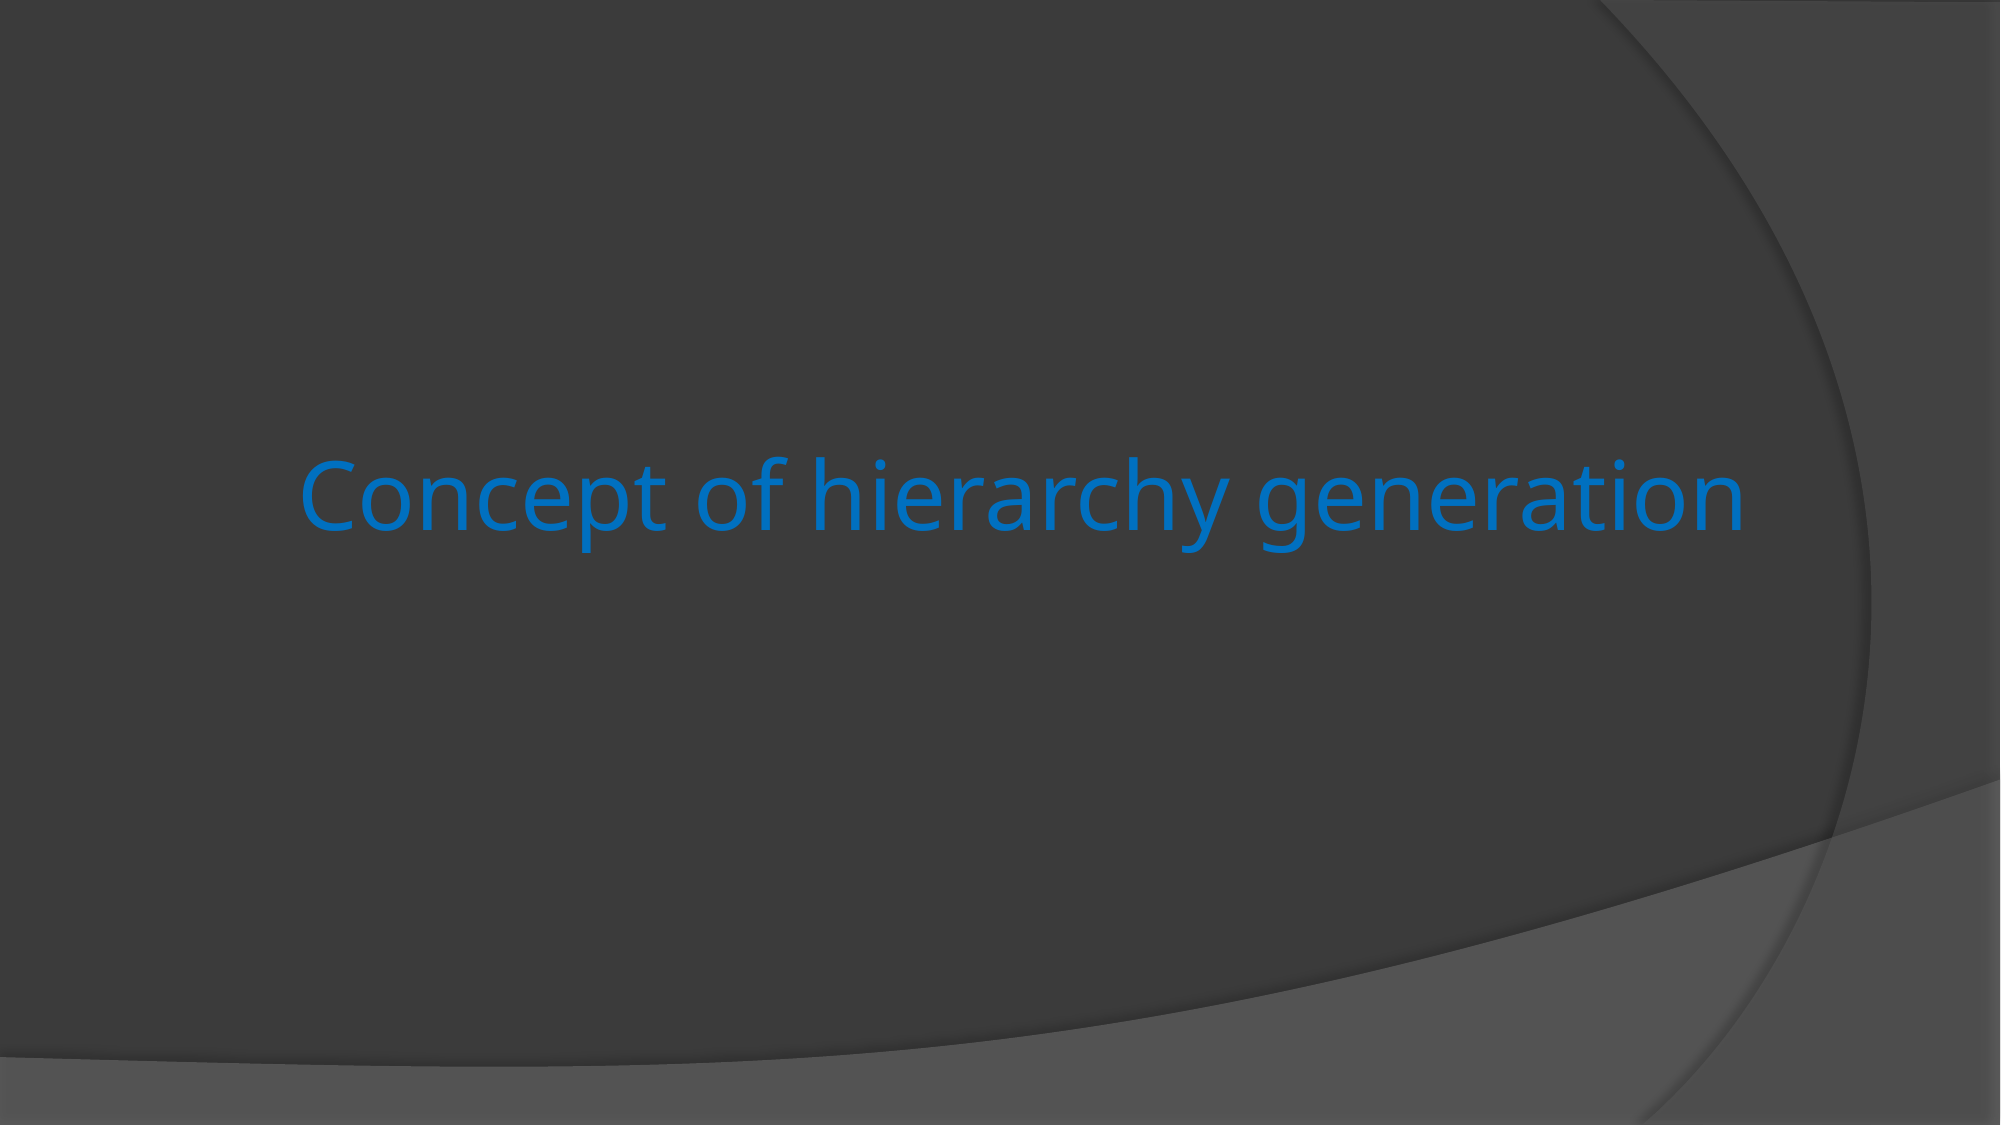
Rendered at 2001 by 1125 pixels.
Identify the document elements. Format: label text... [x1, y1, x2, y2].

title Concept of hierarchy generation [160, 383, 1886, 601]
